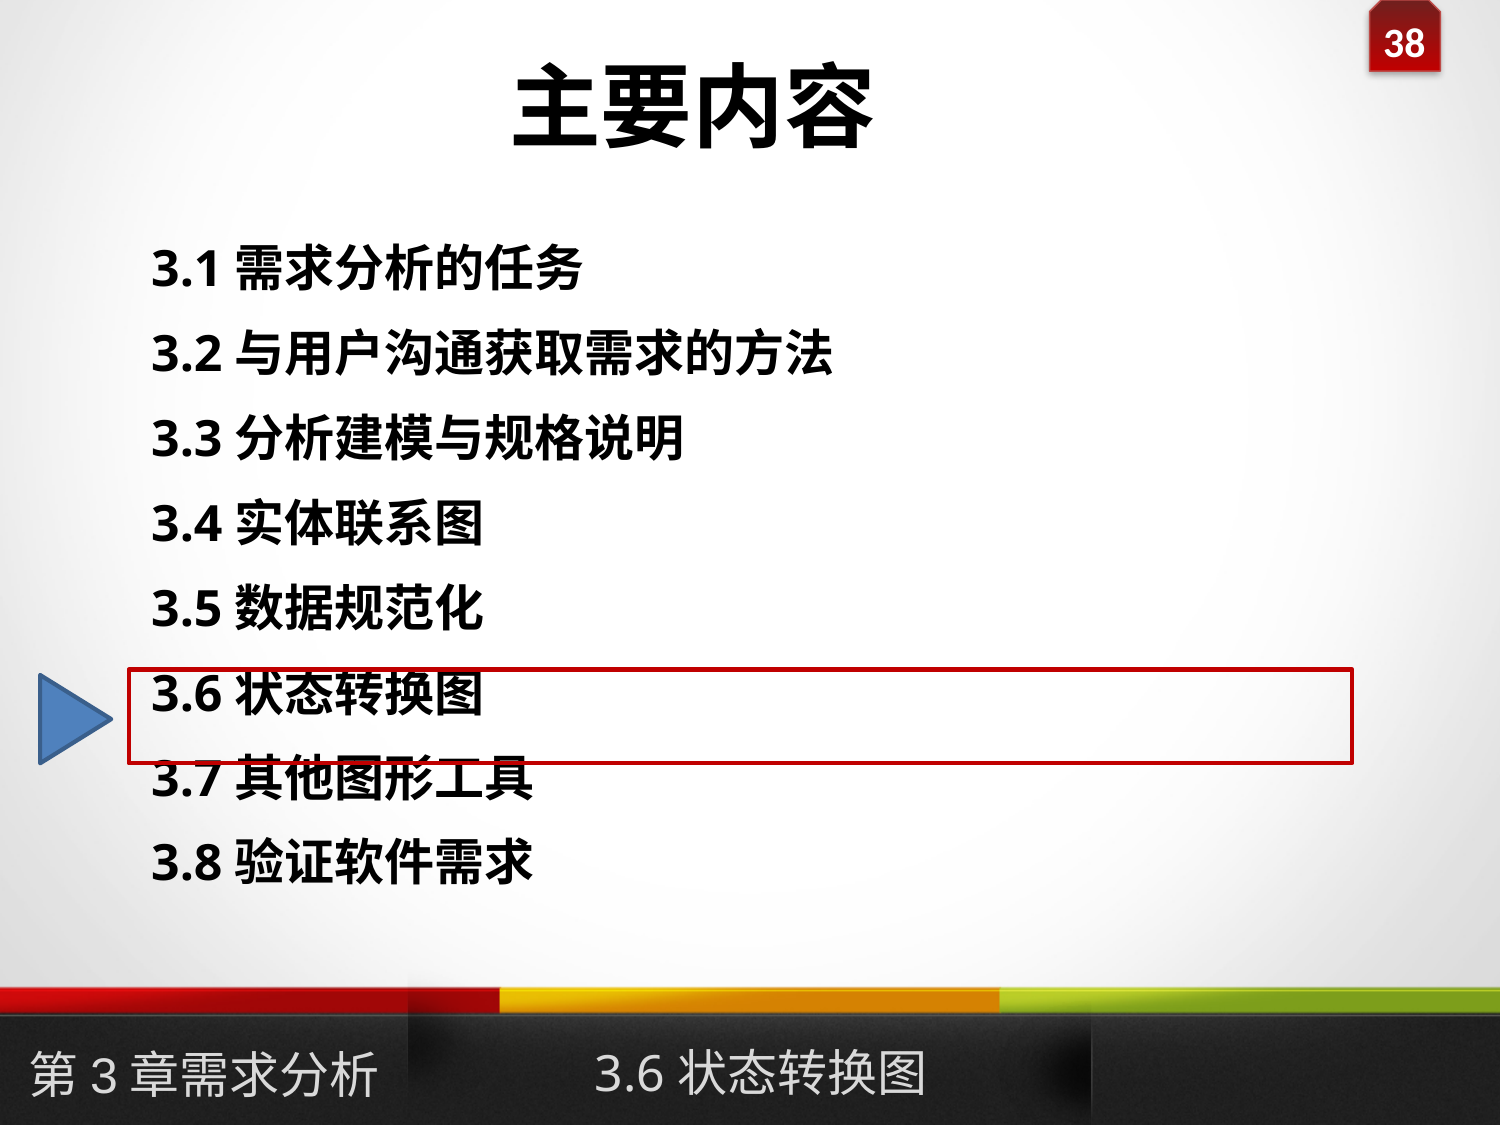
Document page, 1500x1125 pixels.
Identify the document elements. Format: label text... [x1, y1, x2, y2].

picture [0, 0, 1500, 1125]
text_box [127, 667, 1354, 765]
title 主要内容 [17, 4, 1368, 193]
text_box 3.1需求分析的任务 3.2与用户沟通获取需求的方法 3.3分析建模与规格说明 3.4实体联系图 3.5数据规范化 3.6状态转换图 3.7其他图形工具 3.8验证软件需求 [136, 228, 963, 667]
text_box 第3章需求分析 [0, 1034, 431, 1113]
text_box 3.1需求分析的任务 3.2与用户沟通获取需求的方法 3.3分析建模与规格说明 3.4实体联系图 3.5数据规范化 3.6状态转换图 3.7其他图形工具 3.8验证软件需求 [136, 765, 963, 899]
text_box [38, 673, 114, 766]
text_box 3.6状态转换图 [530, 1032, 992, 1111]
